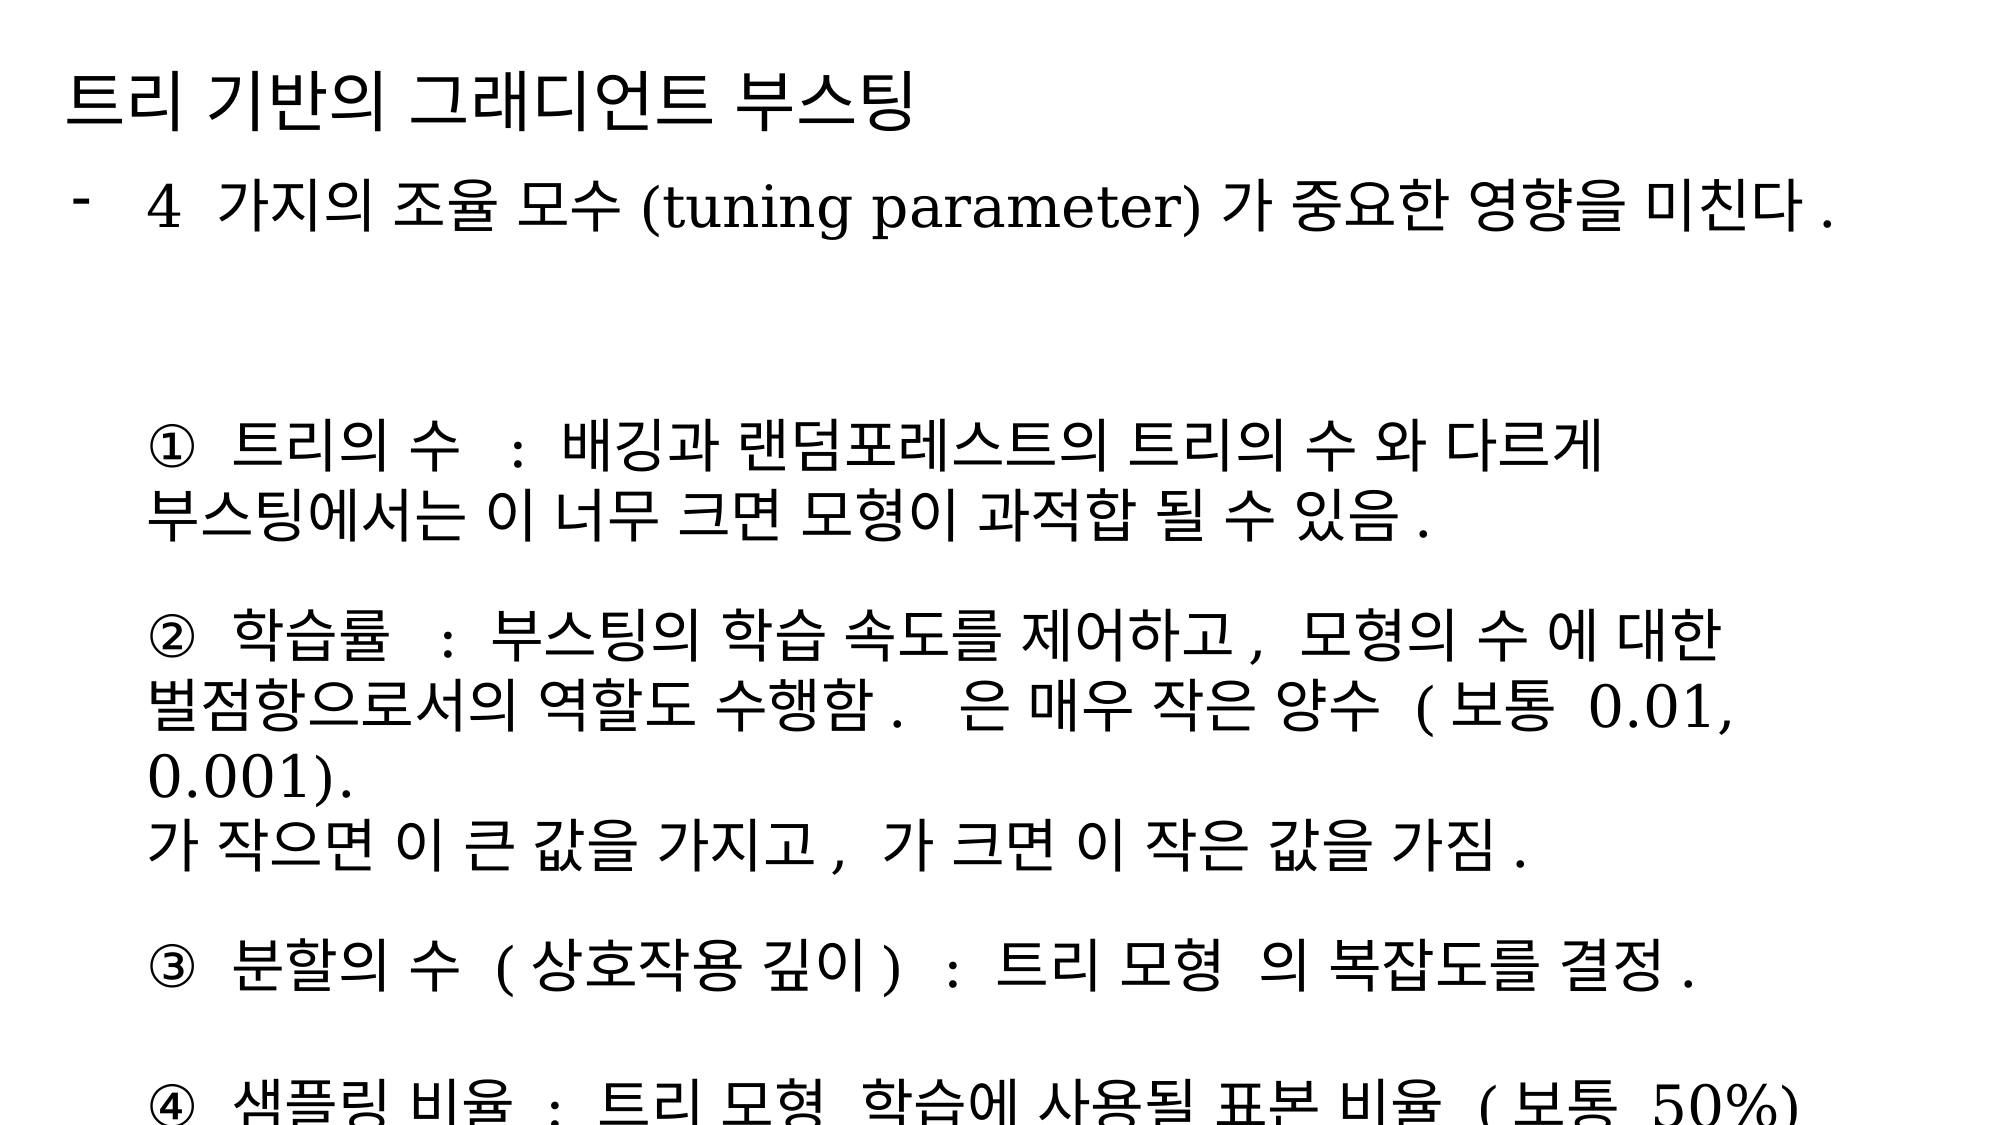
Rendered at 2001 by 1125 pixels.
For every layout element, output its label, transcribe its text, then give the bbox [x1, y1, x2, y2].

text_box 트리 기반의 그래디언트 부스팅 [49, 52, 1890, 148]
